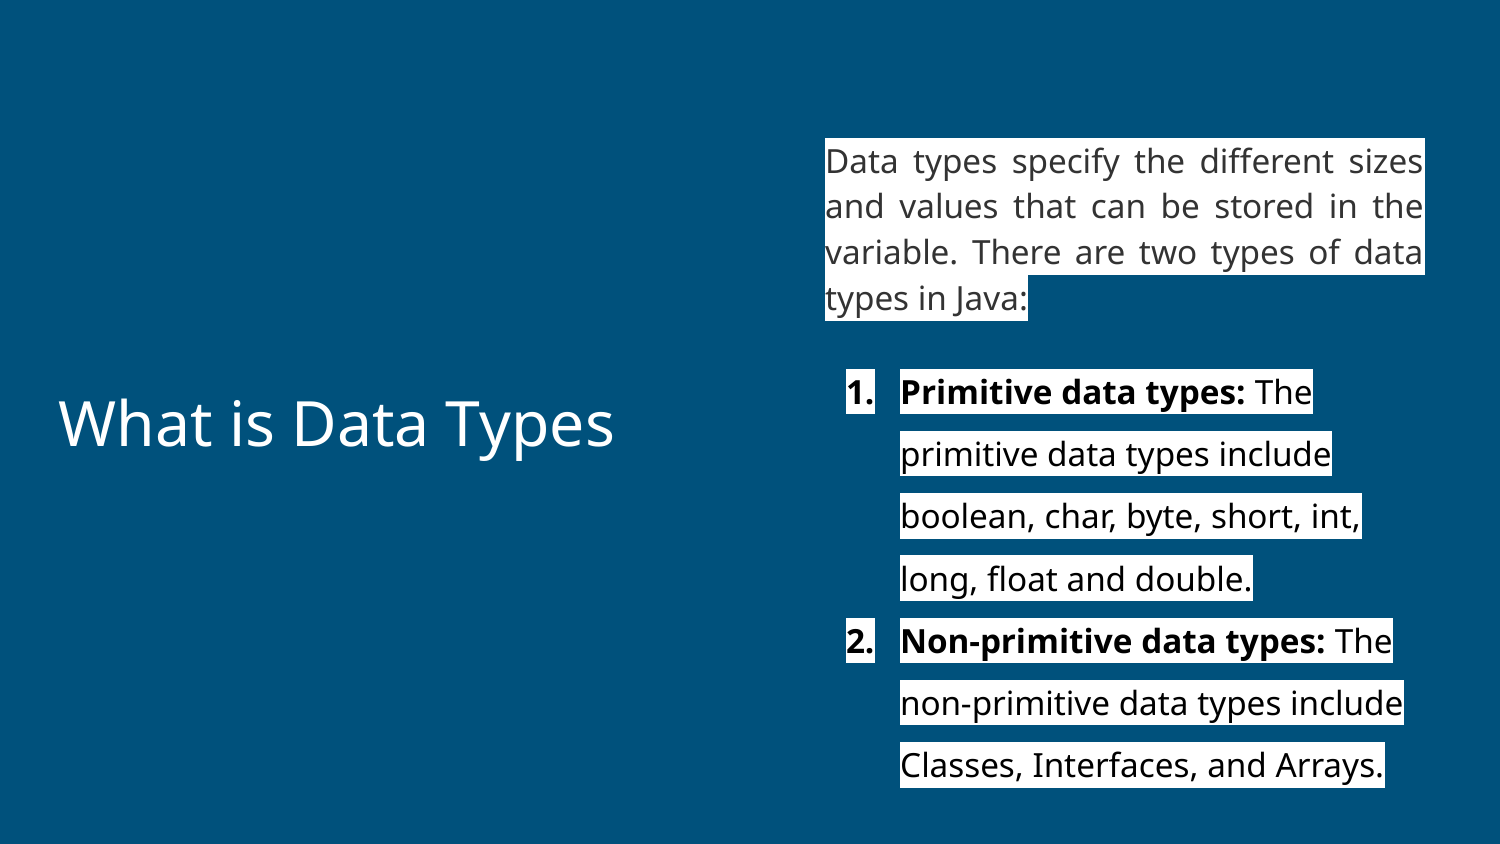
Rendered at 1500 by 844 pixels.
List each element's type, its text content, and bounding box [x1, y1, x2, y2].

picture [901, 743, 1384, 787]
list Data types specify the different sizes and values that can be stored in the variable. There are two types of data types in Java: Primitive data types: The primitive data types include boolean, char, byte, short, int, long, float and double. Non-primitive data types: The non-primitive data types include Classes, Interfaces, and Arrays. [810, 118, 1440, 725]
title What is Data Types [43, 313, 708, 530]
